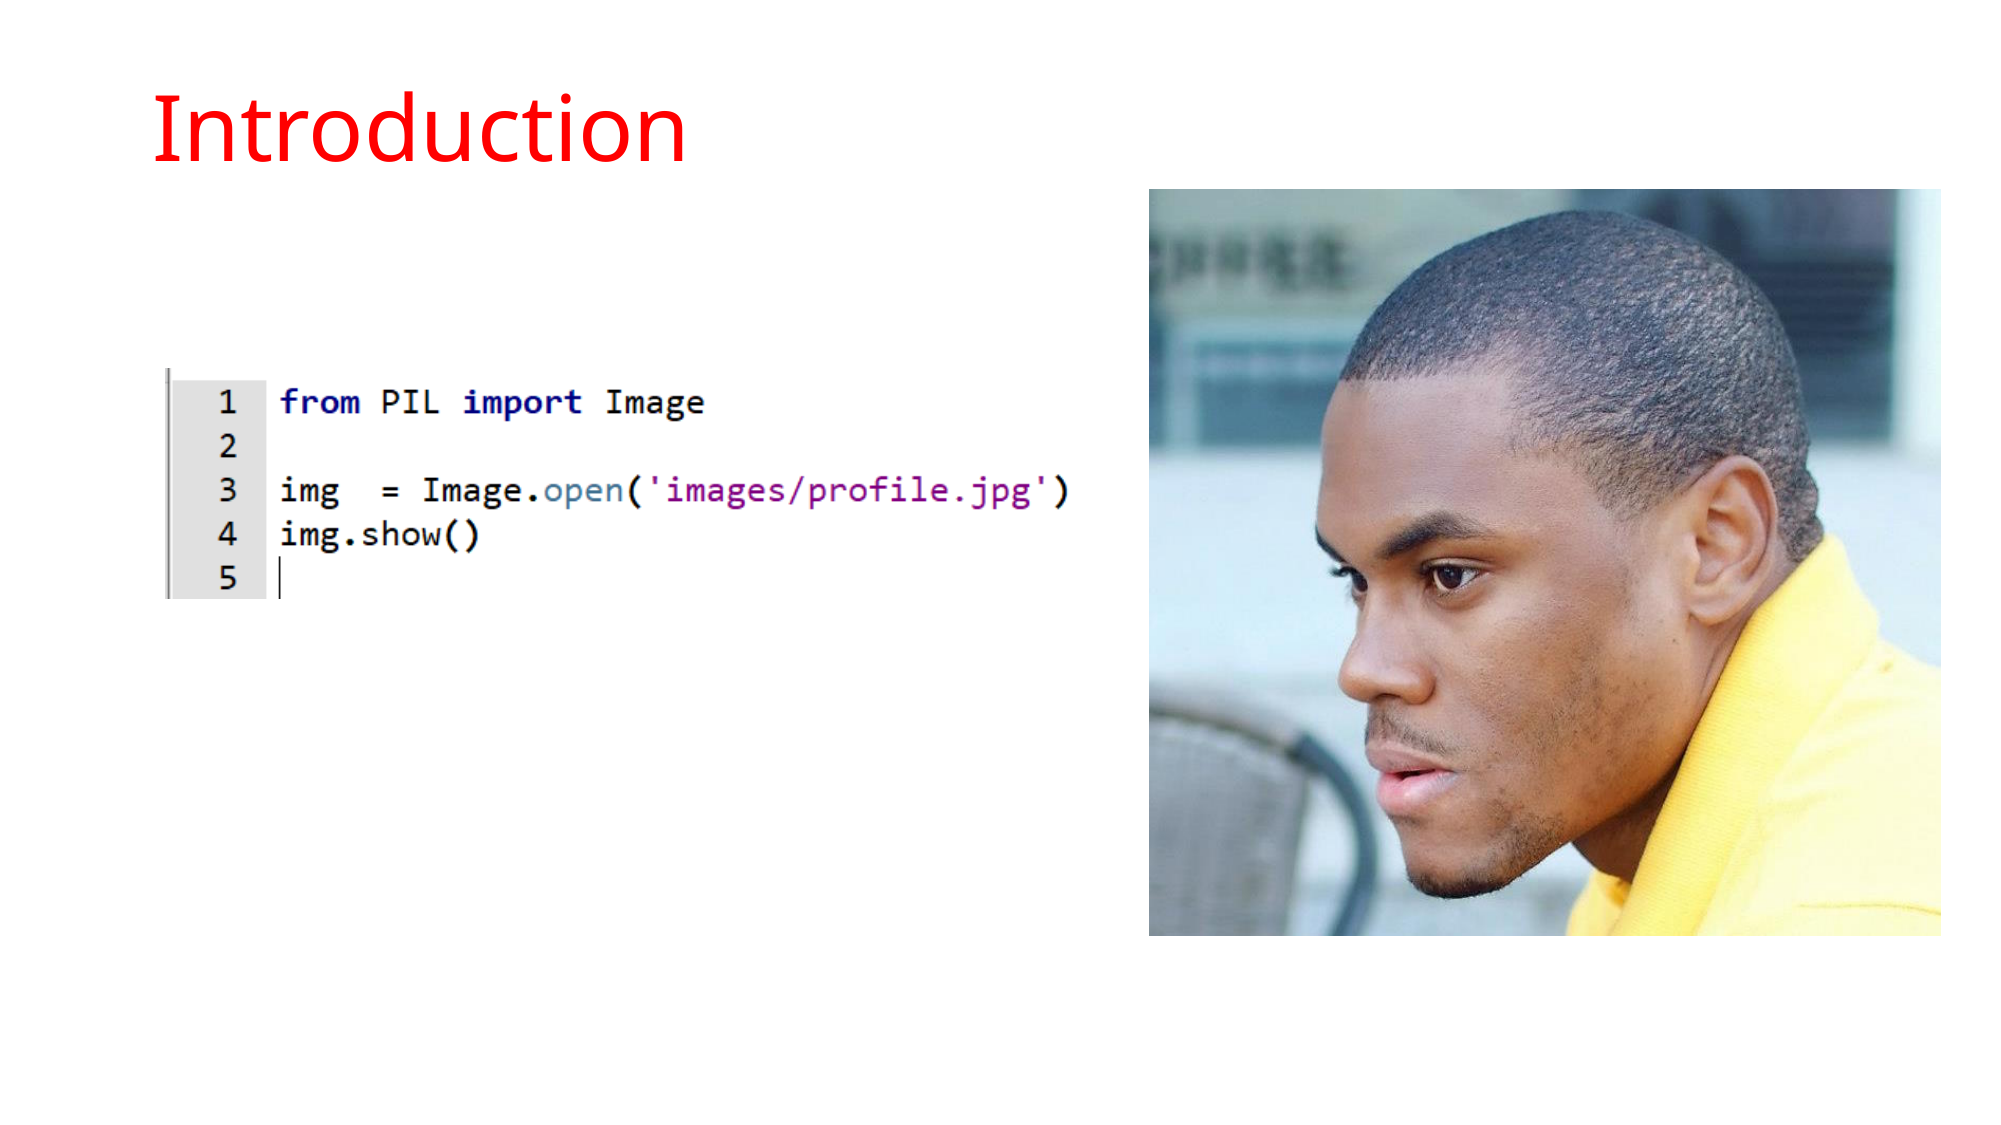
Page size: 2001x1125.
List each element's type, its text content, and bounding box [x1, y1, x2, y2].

picture [165, 189, 1941, 937]
title Introduction [137, 59, 1863, 205]
